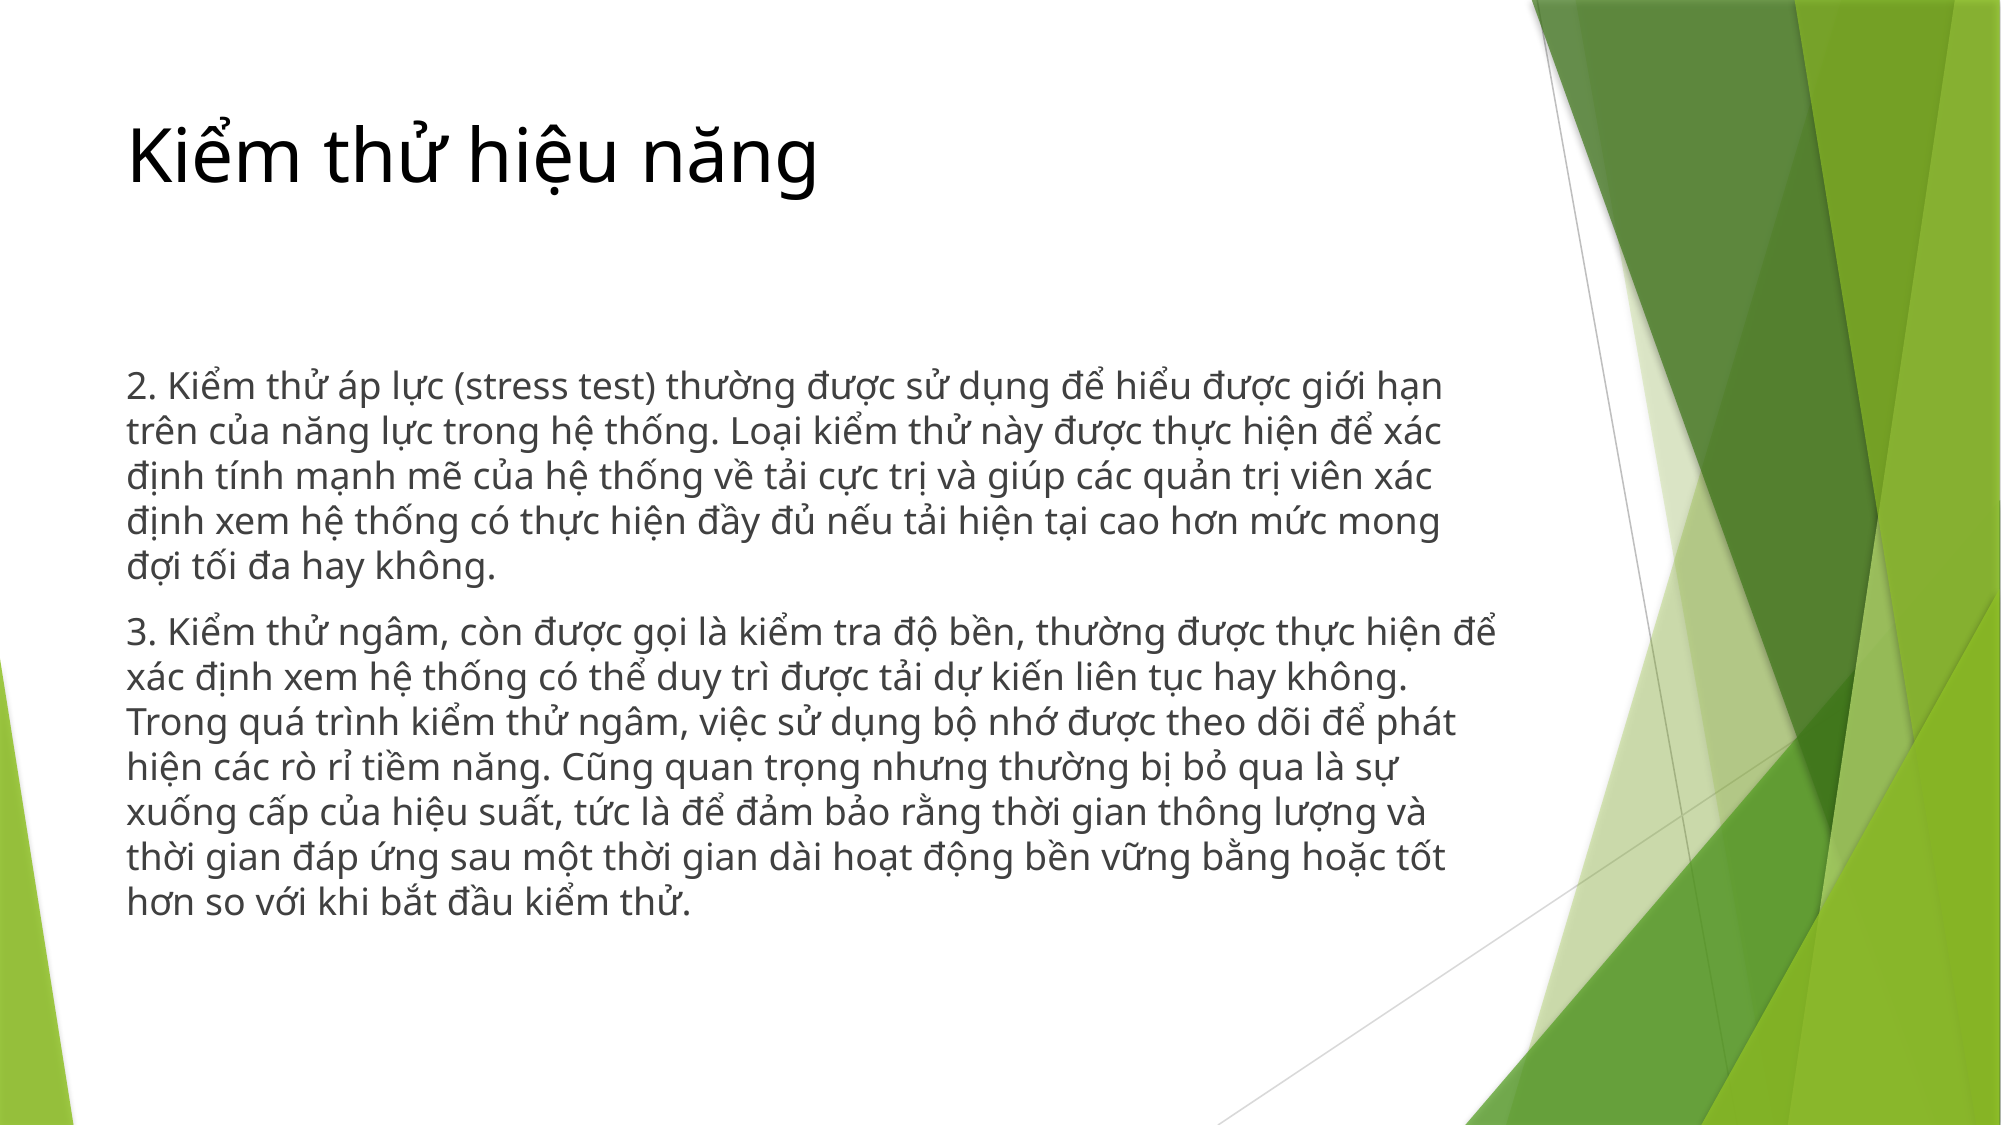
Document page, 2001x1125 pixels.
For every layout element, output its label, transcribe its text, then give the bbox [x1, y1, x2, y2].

title Kiểm thử hiệu năng [111, 99, 1522, 317]
list 2. Kiểm thử áp lực (stress test) thường được sử dụng để hiểu được giới hạn trên của năng lực trong hệ thống. Loại kiểm thử này được thực hiện để xác định tính mạnh mẽ của hệ thống về tải cực trị và giúp các quản trị viên xác định xem hệ thống có thực hiện đầy đủ nếu tải hiện tại cao hơn mức mong đợi tối đa hay không. 3. Kiểm thử ngâm, còn được gọi là kiểm tra độ bền, thường được thực hiện để xác định xem hệ thống có thể duy trì được tải dự kiến liên tục hay không. Trong quá trình kiểm thử ngâm, việc sử dụng bộ nhớ được theo dõi để phát hiện các rò rỉ tiềm năng. Cũng quan trọng nhưng thường bị bỏ qua là sự xuống cấp của hiệu suất, tức là để đảm bảo rằng thời gian thông lượng và thời gian đáp ứng sau một thời gian dài hoạt động bền vững bằng hoặc tốt hơn so với khi bắt đầu kiểm thử. [111, 354, 1522, 992]
